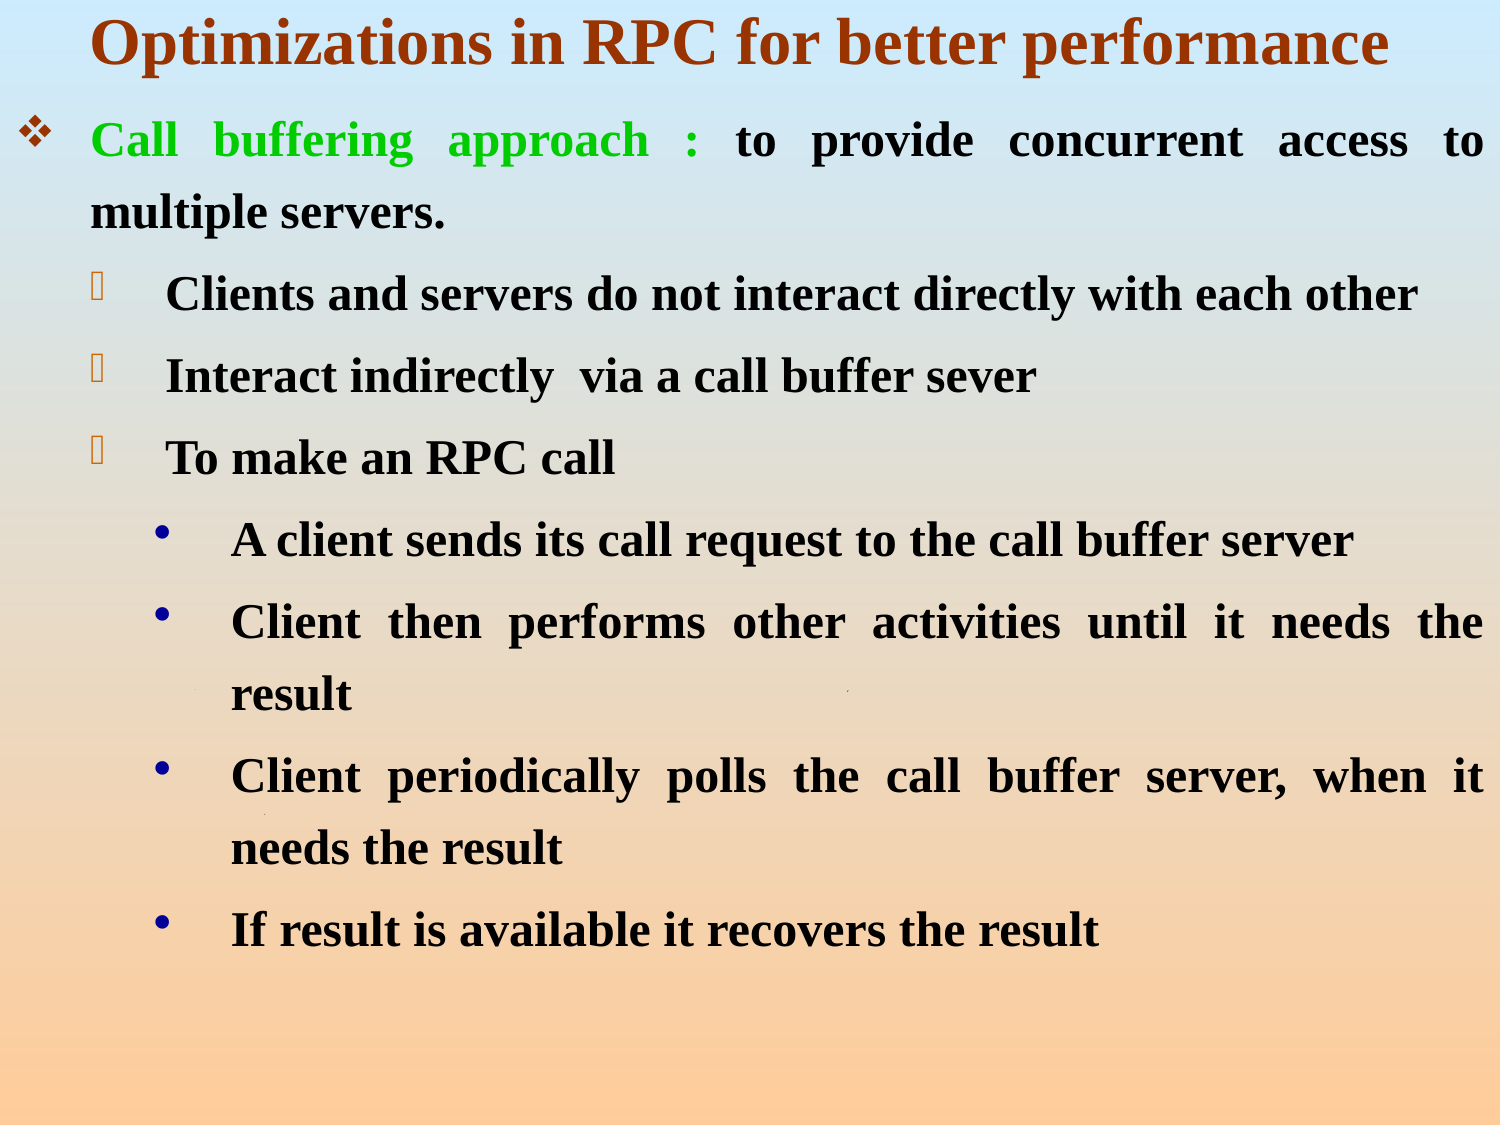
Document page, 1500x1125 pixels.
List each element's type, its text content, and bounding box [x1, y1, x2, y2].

list Call buffering approach : to provide concurrent access to multiple servers. Clients and servers do not interact directly with each other Interact indirectly via a call buffer sever To make an RPC call A client sends its call request to the call buffer server Client then performs other activities until it needs the result Client periodically polls the call buffer server, when it needs the result If result is available it recovers the result [0, 86, 1500, 1074]
text_box Optimizations in RPC for better performance [74, 0, 1425, 86]
